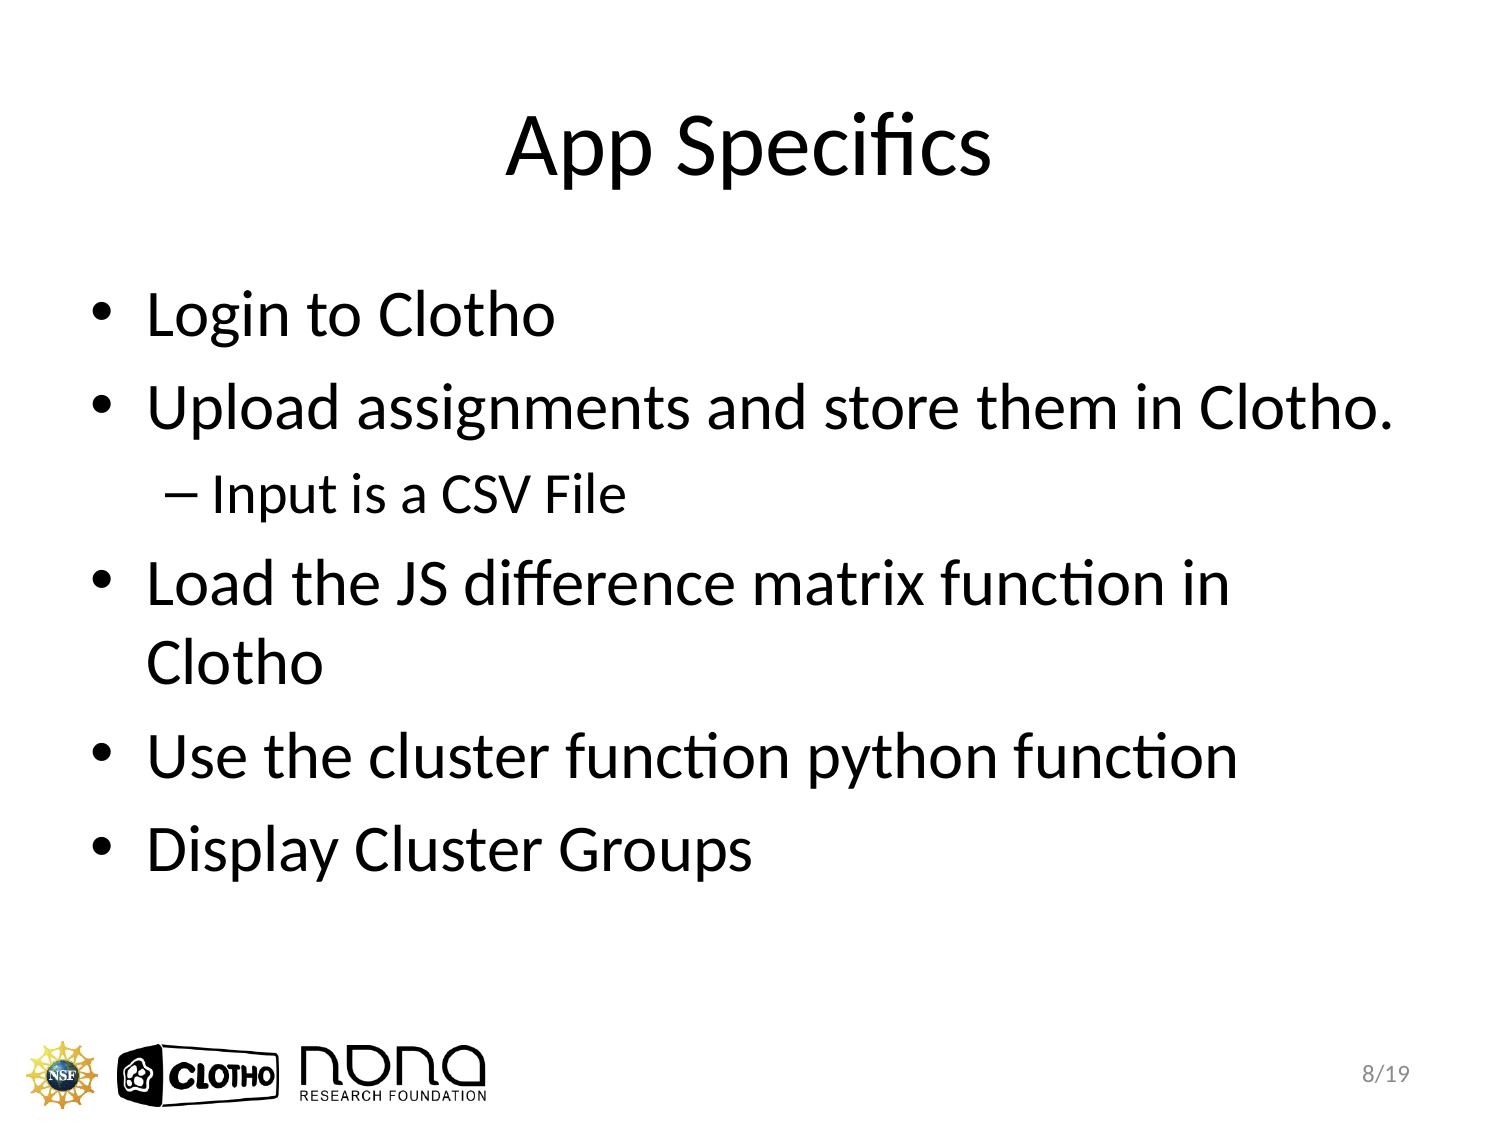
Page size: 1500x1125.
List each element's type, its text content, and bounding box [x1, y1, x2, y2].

picture [117, 1044, 279, 1107]
title App Specifics [75, 45, 1425, 233]
slide_number 8/19 [1074, 1042, 1425, 1103]
picture [25, 1041, 98, 1110]
picture [299, 1045, 488, 1105]
list Login to Clotho Upload assignments and store them in Clotho. Input is a CSV File Load the JS difference matrix function in Clotho Use the cluster function python function Display Cluster Groups [75, 262, 1425, 1005]
